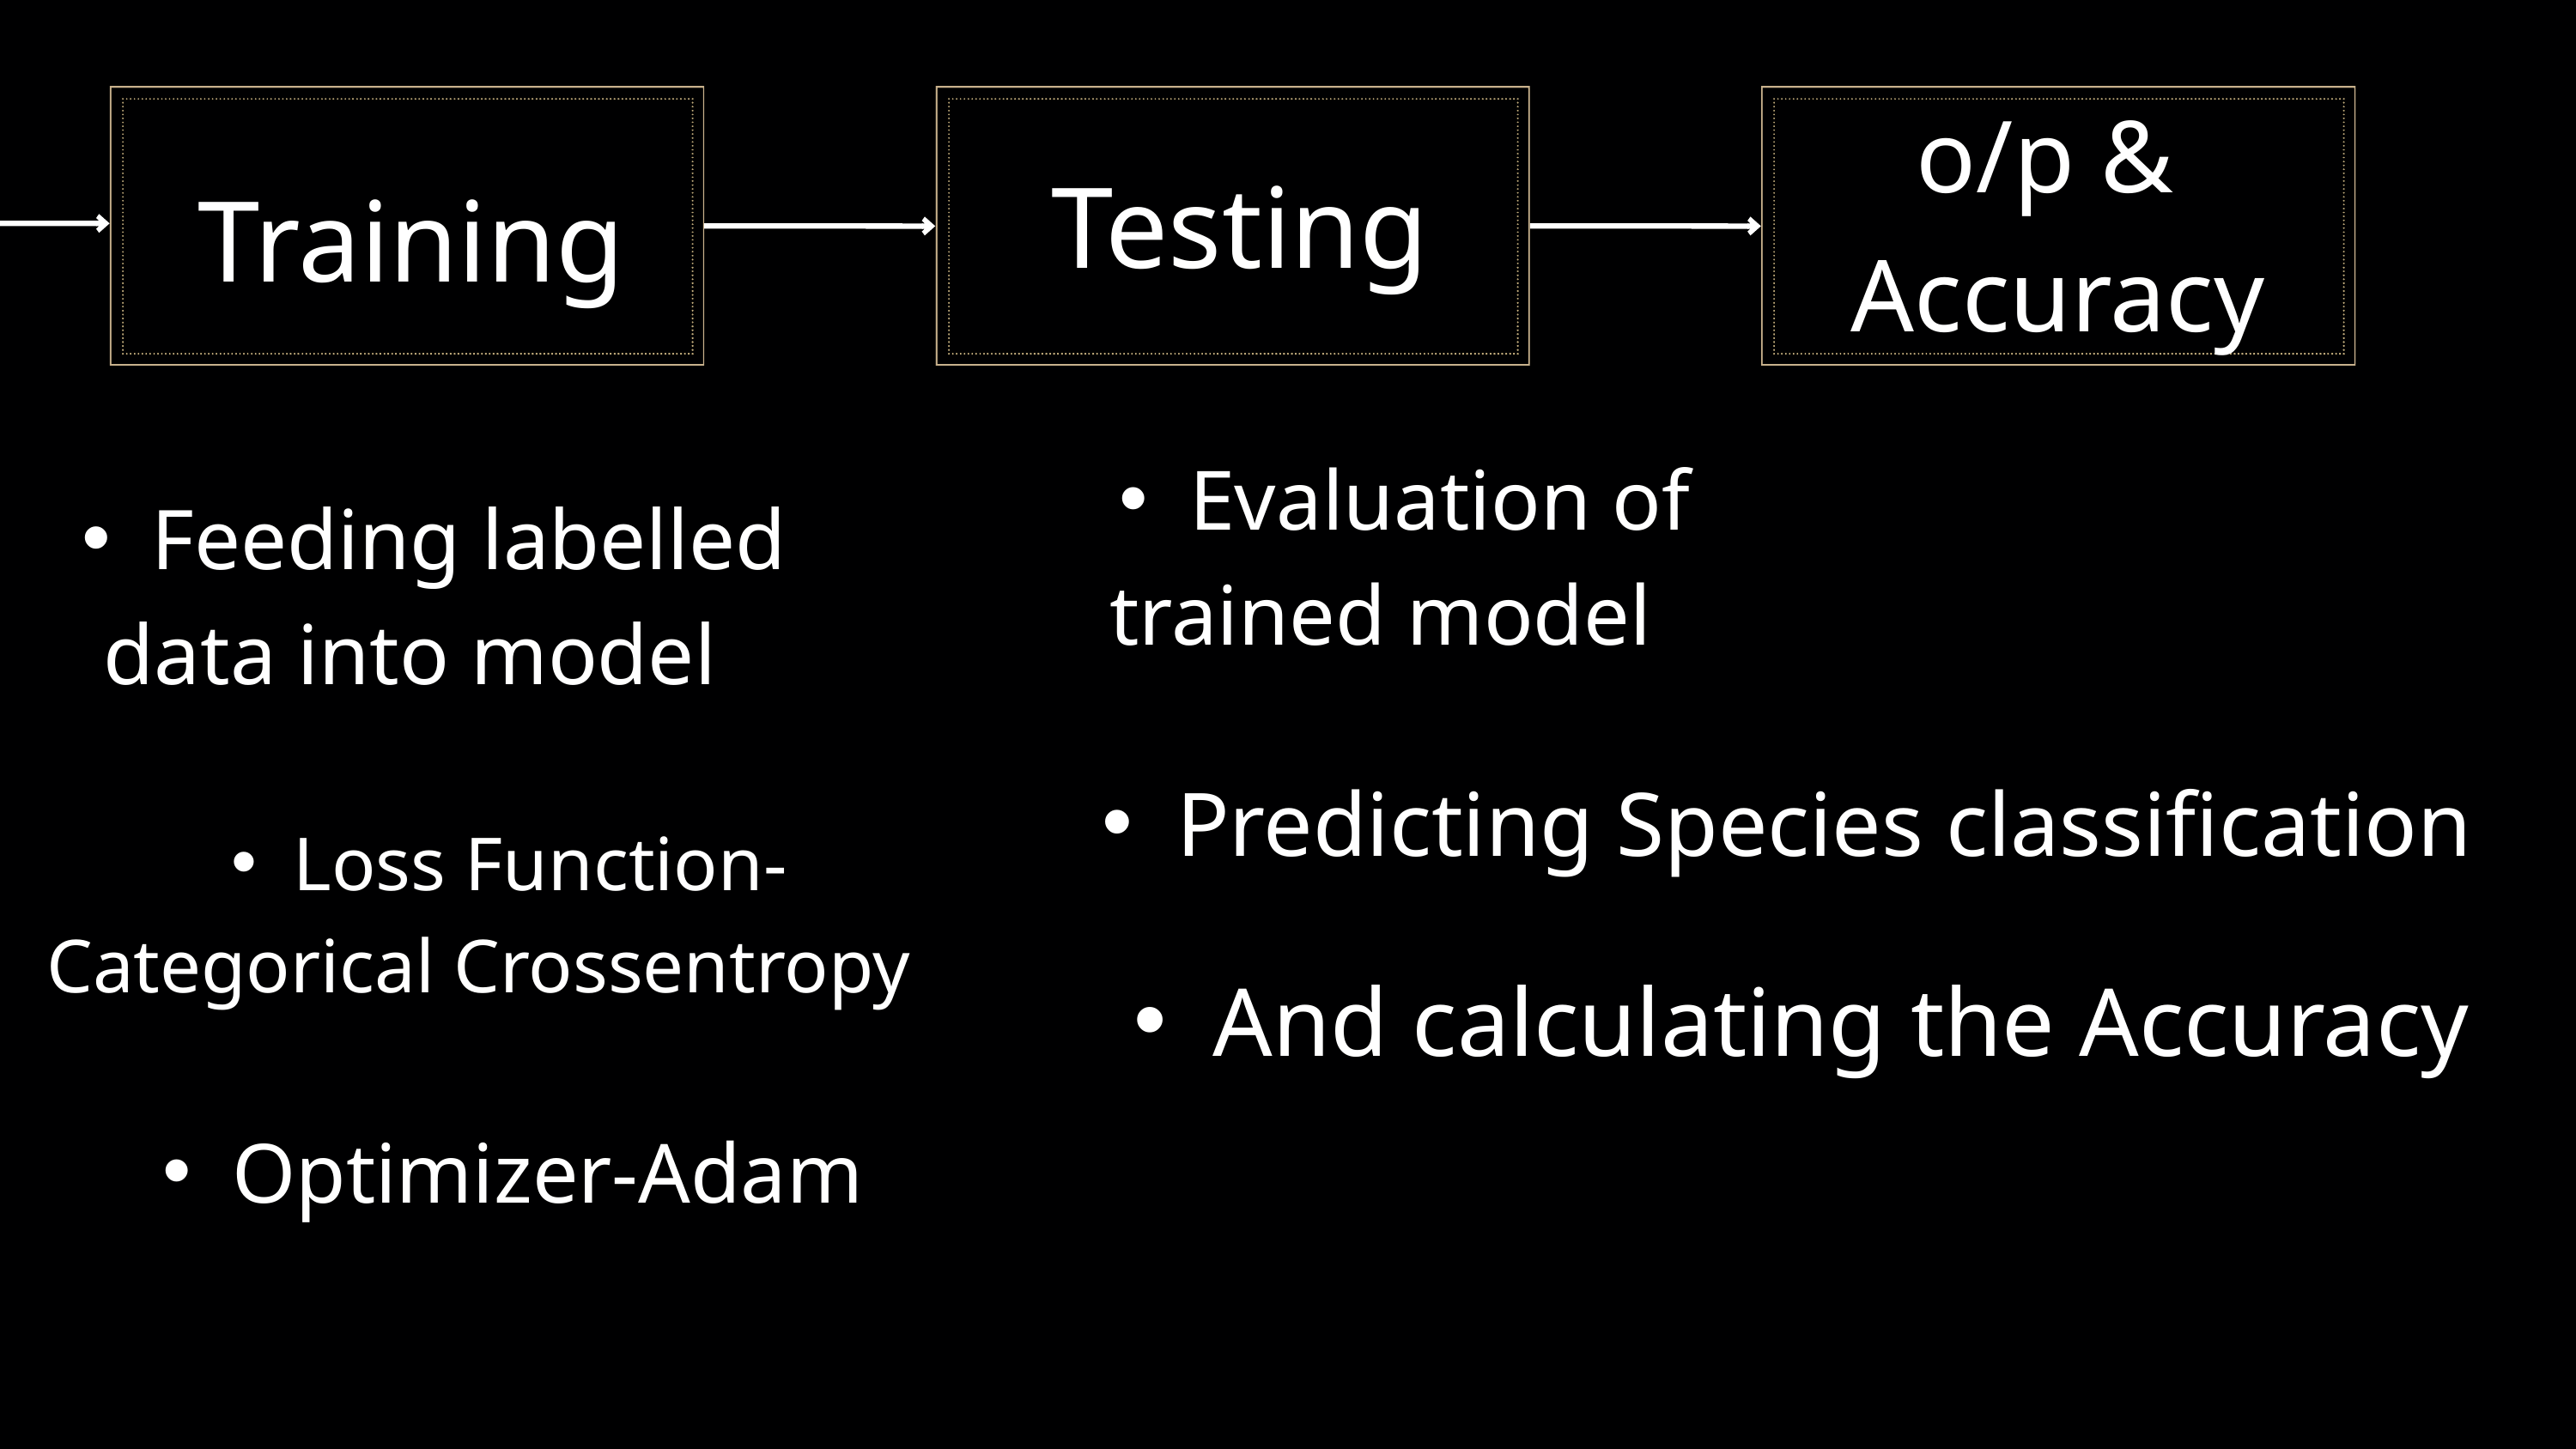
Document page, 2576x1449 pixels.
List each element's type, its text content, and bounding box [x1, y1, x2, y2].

text_box Training [165, 148, 658, 305]
text_box Optimizer-Adam [21, 1104, 936, 1219]
text_box [109, 86, 705, 366]
text_box And calculating the Accuracy [1013, 943, 2508, 1076]
text_box Testing [1009, 135, 1471, 291]
text_box Loss Function- Categorical Crossentropy [21, 803, 936, 1008]
text_box Feeding labelled data into model [0, 470, 820, 701]
text_box o/p & Accuracy [1832, 73, 2285, 352]
text_box Predicting Species classification [985, 750, 2537, 874]
text_box [704, 220, 936, 233]
text_box [935, 86, 1530, 366]
text_box Evaluation of trained model [935, 431, 1826, 662]
text_box [1760, 86, 2356, 366]
